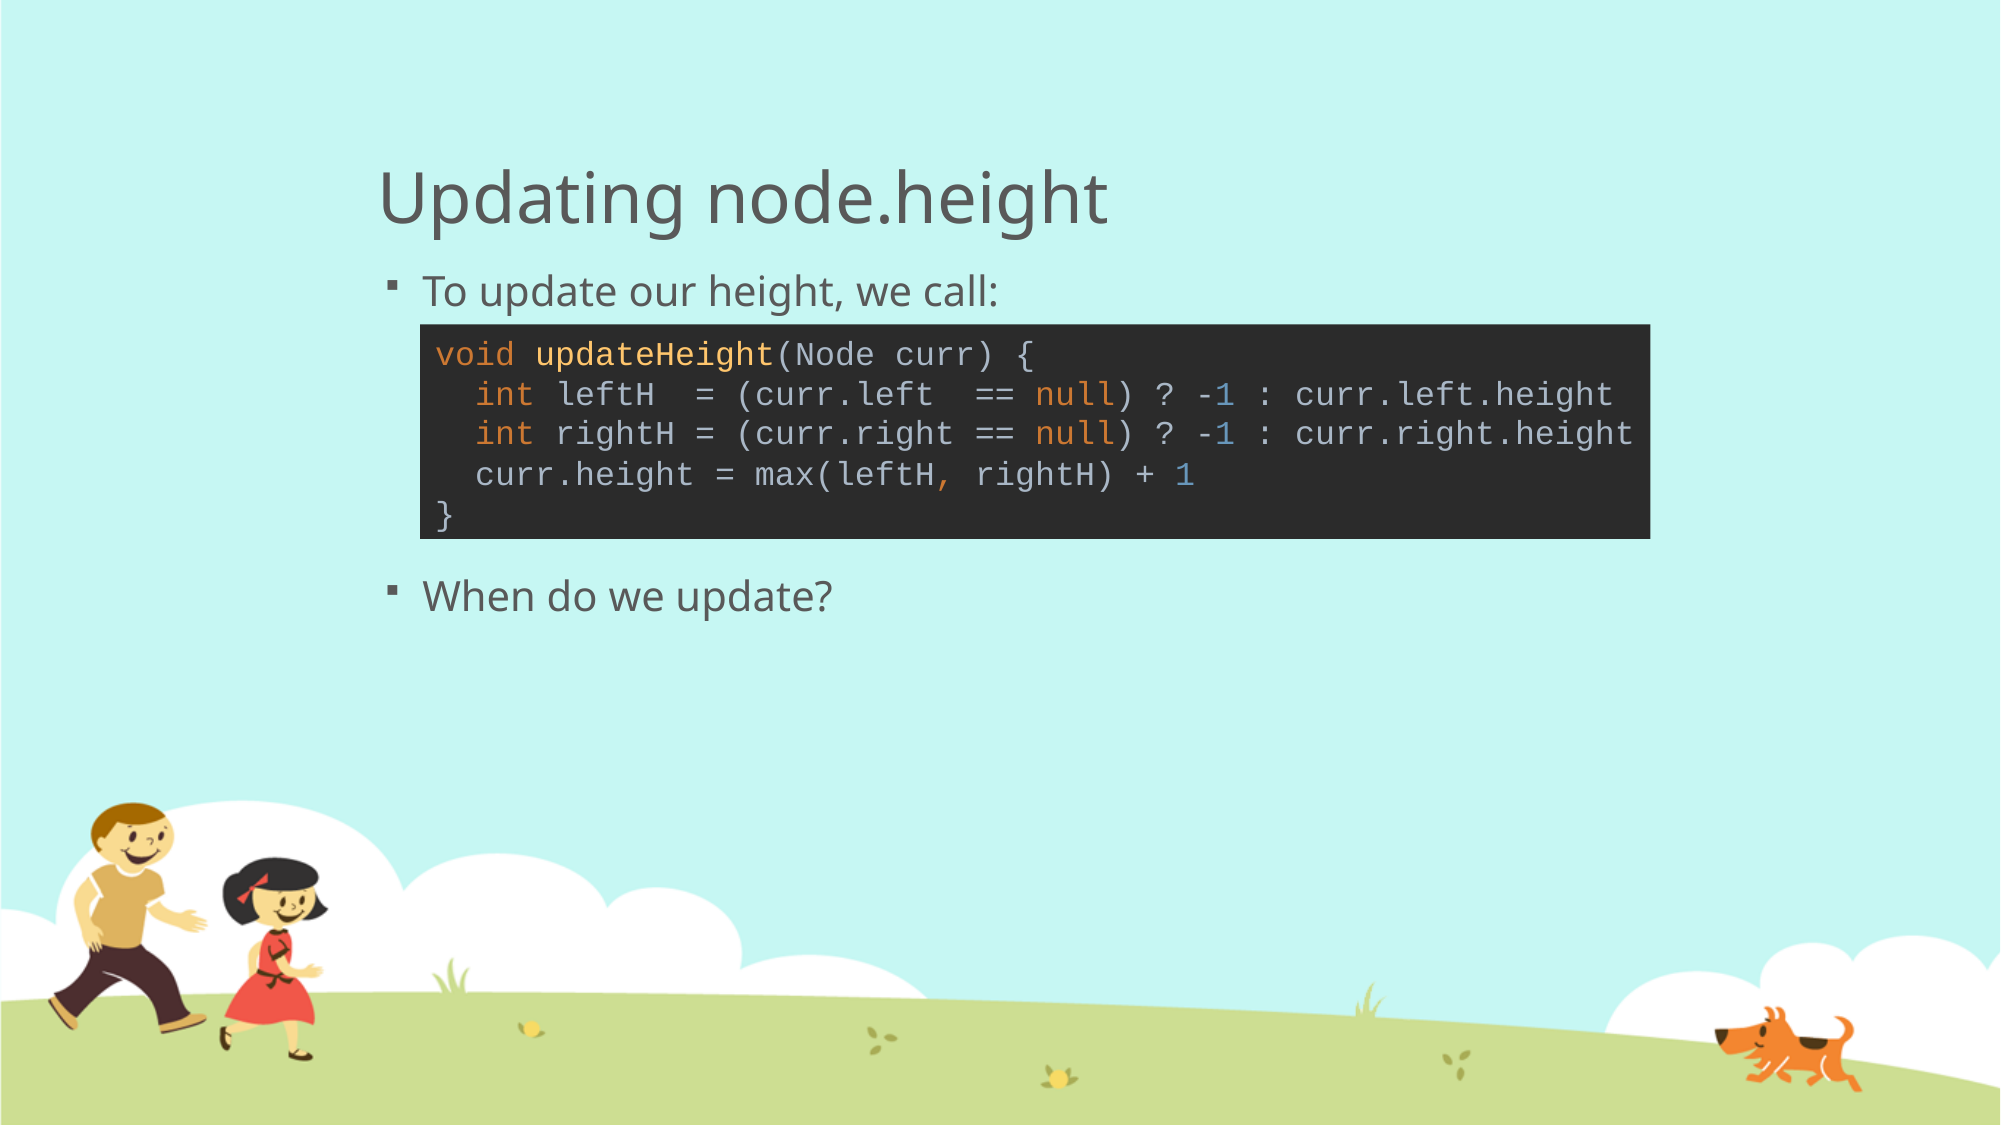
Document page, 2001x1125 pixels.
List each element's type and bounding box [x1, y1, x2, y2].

list [362, 262, 1900, 1075]
title [362, 50, 1900, 247]
text_box [420, 324, 1651, 539]
picture [0, 0, 2001, 1125]
